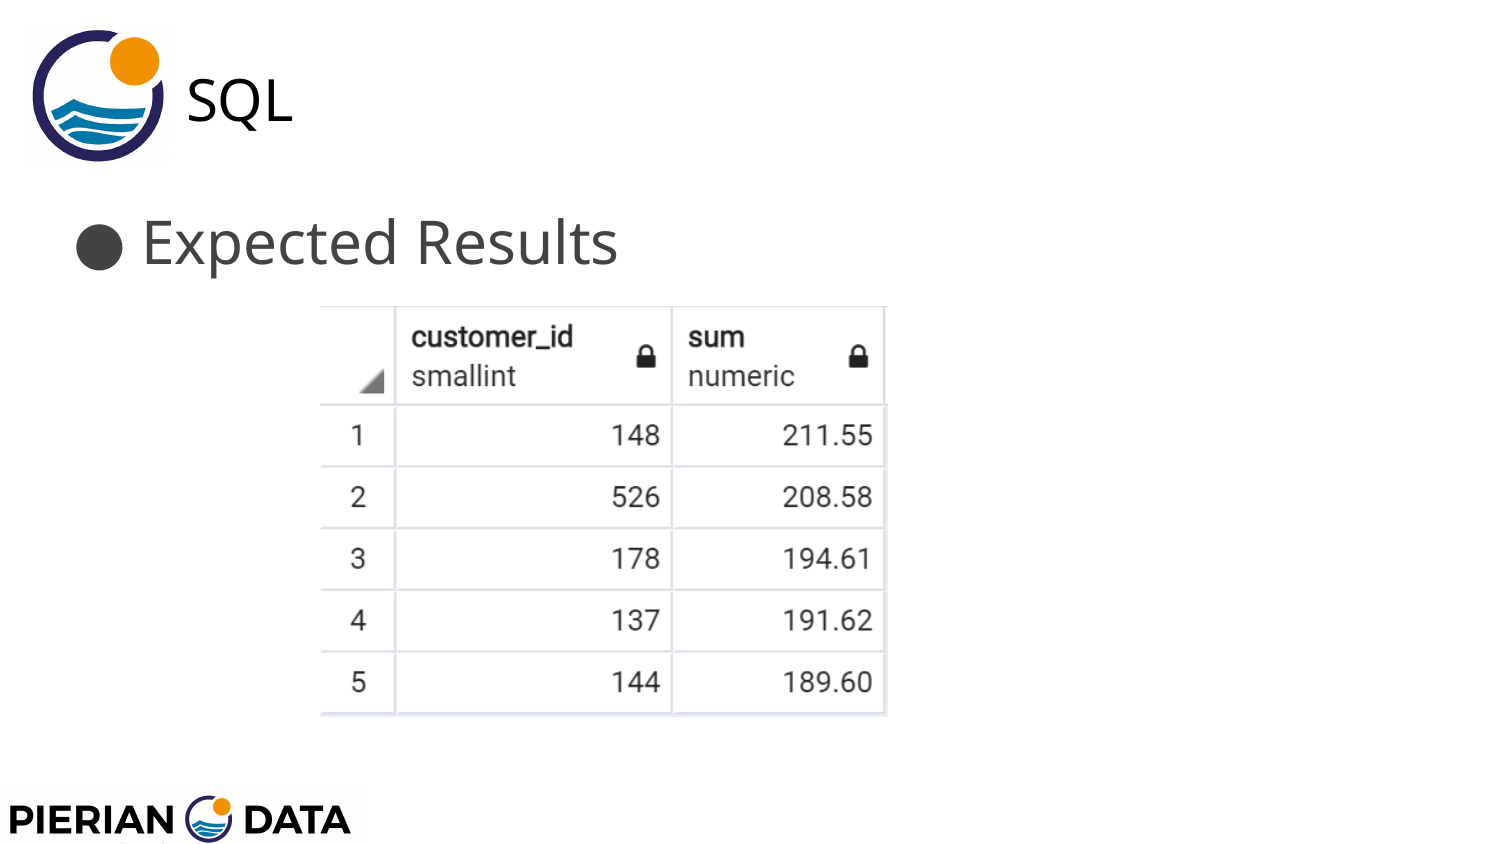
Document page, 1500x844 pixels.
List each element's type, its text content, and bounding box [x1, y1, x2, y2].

picture [319, 305, 888, 718]
picture [24, 24, 172, 167]
list Expected Results [51, 189, 1476, 750]
picture [0, 787, 368, 844]
title SQL [176, 48, 1449, 143]
